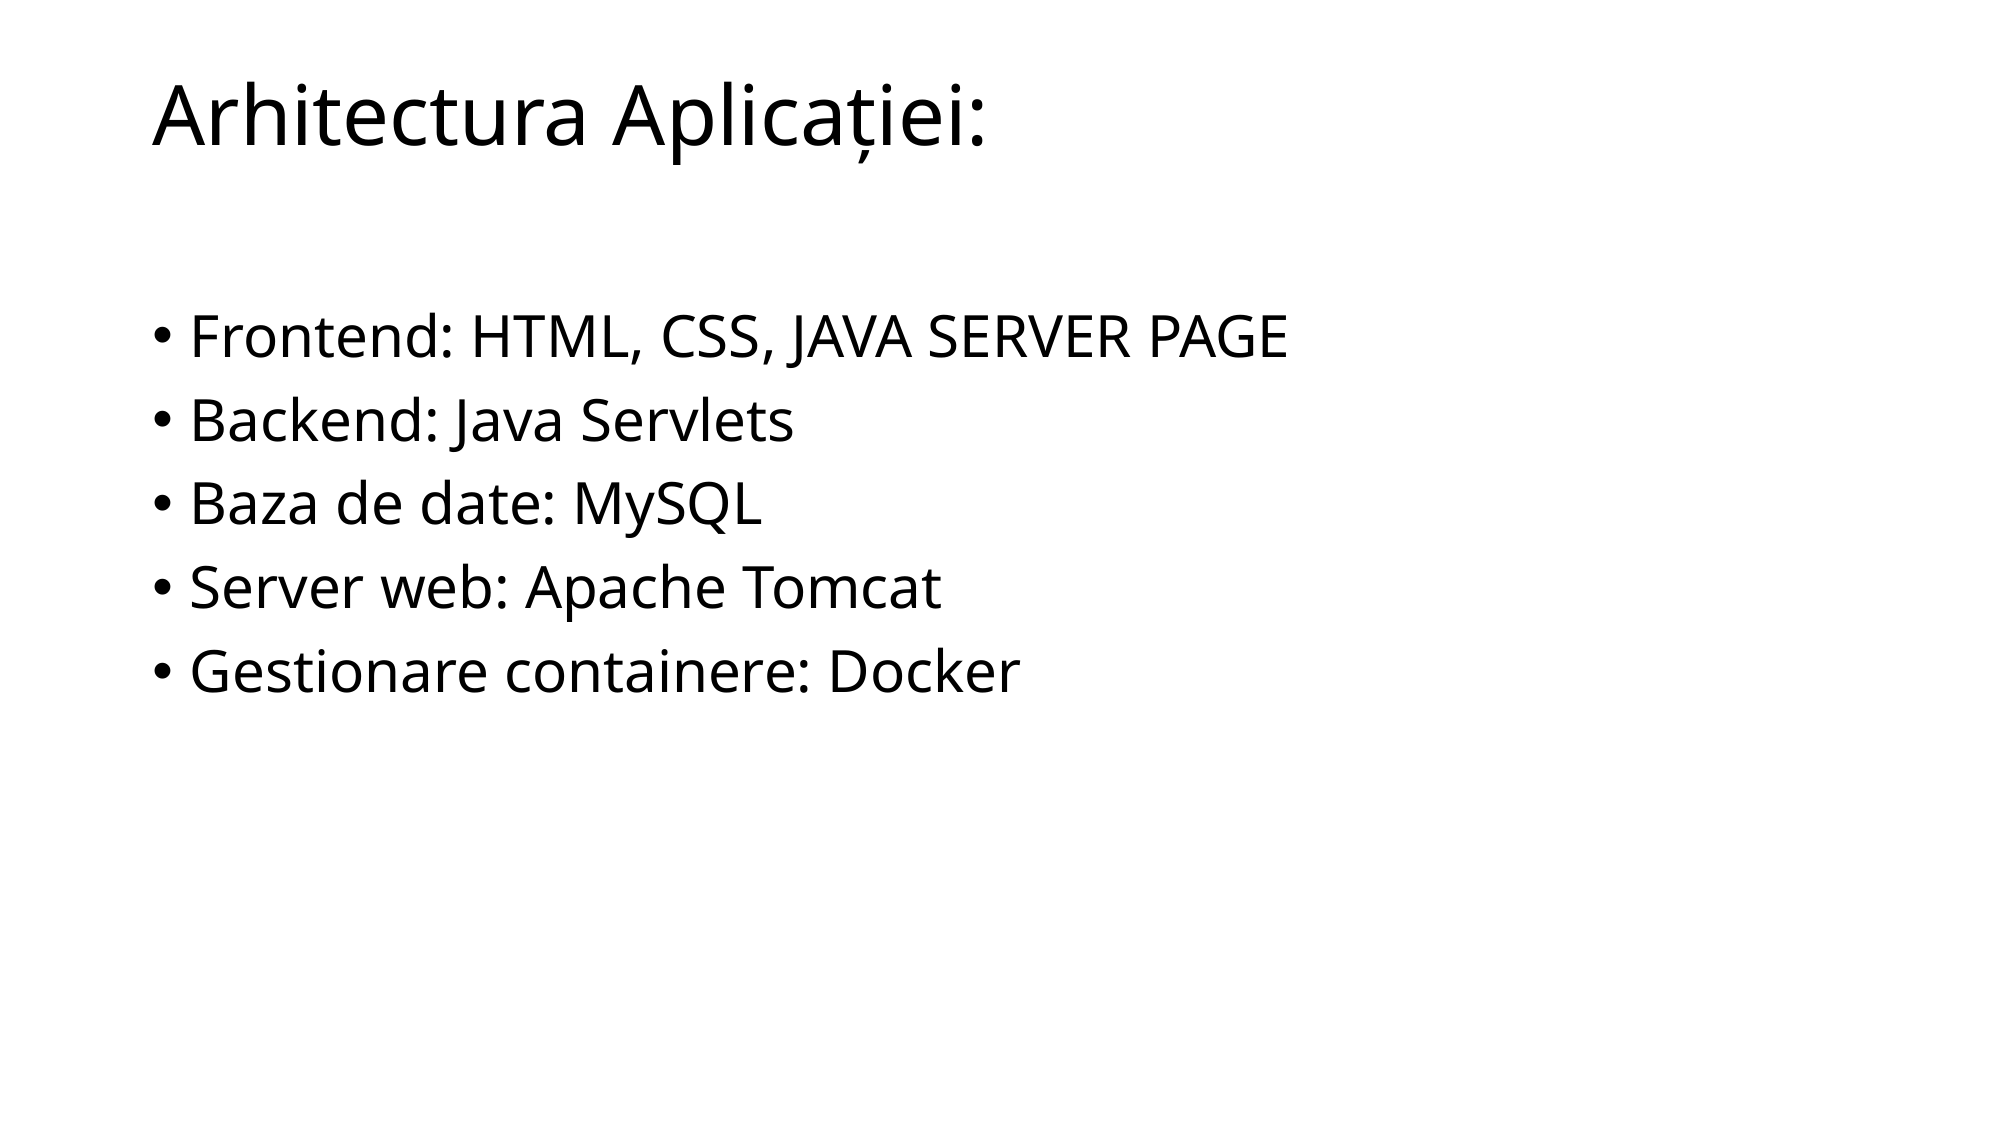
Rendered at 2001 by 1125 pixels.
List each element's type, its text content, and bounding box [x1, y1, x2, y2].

title Arhitectura Aplicației: [137, 59, 1863, 278]
list Frontend: HTML, CSS, JAVA SERVER PAGE Backend: Java Servlets Baza de date: MySQL Server web: Apache Tomcat Gestionare containere: Docker [137, 299, 1863, 1014]
